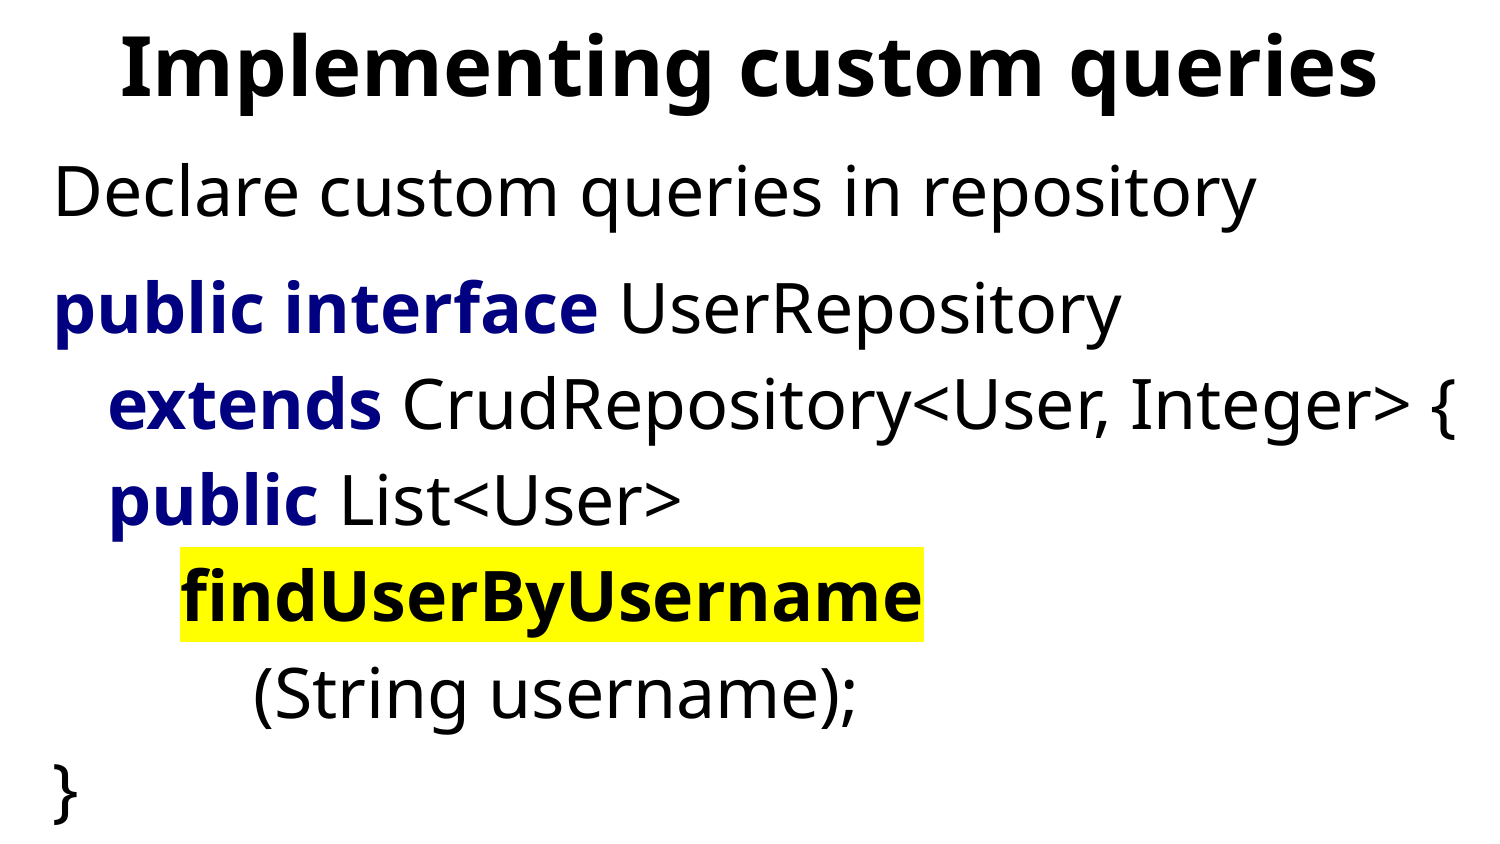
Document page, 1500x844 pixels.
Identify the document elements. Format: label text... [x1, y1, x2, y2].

list Declare custom queries in repository public interface UserRepository extends CrudRepository<User, Integer> { public List<User> findUserByUsername (String username); } [37, 119, 1500, 844]
title Implementing custom queries [0, 0, 1500, 119]
